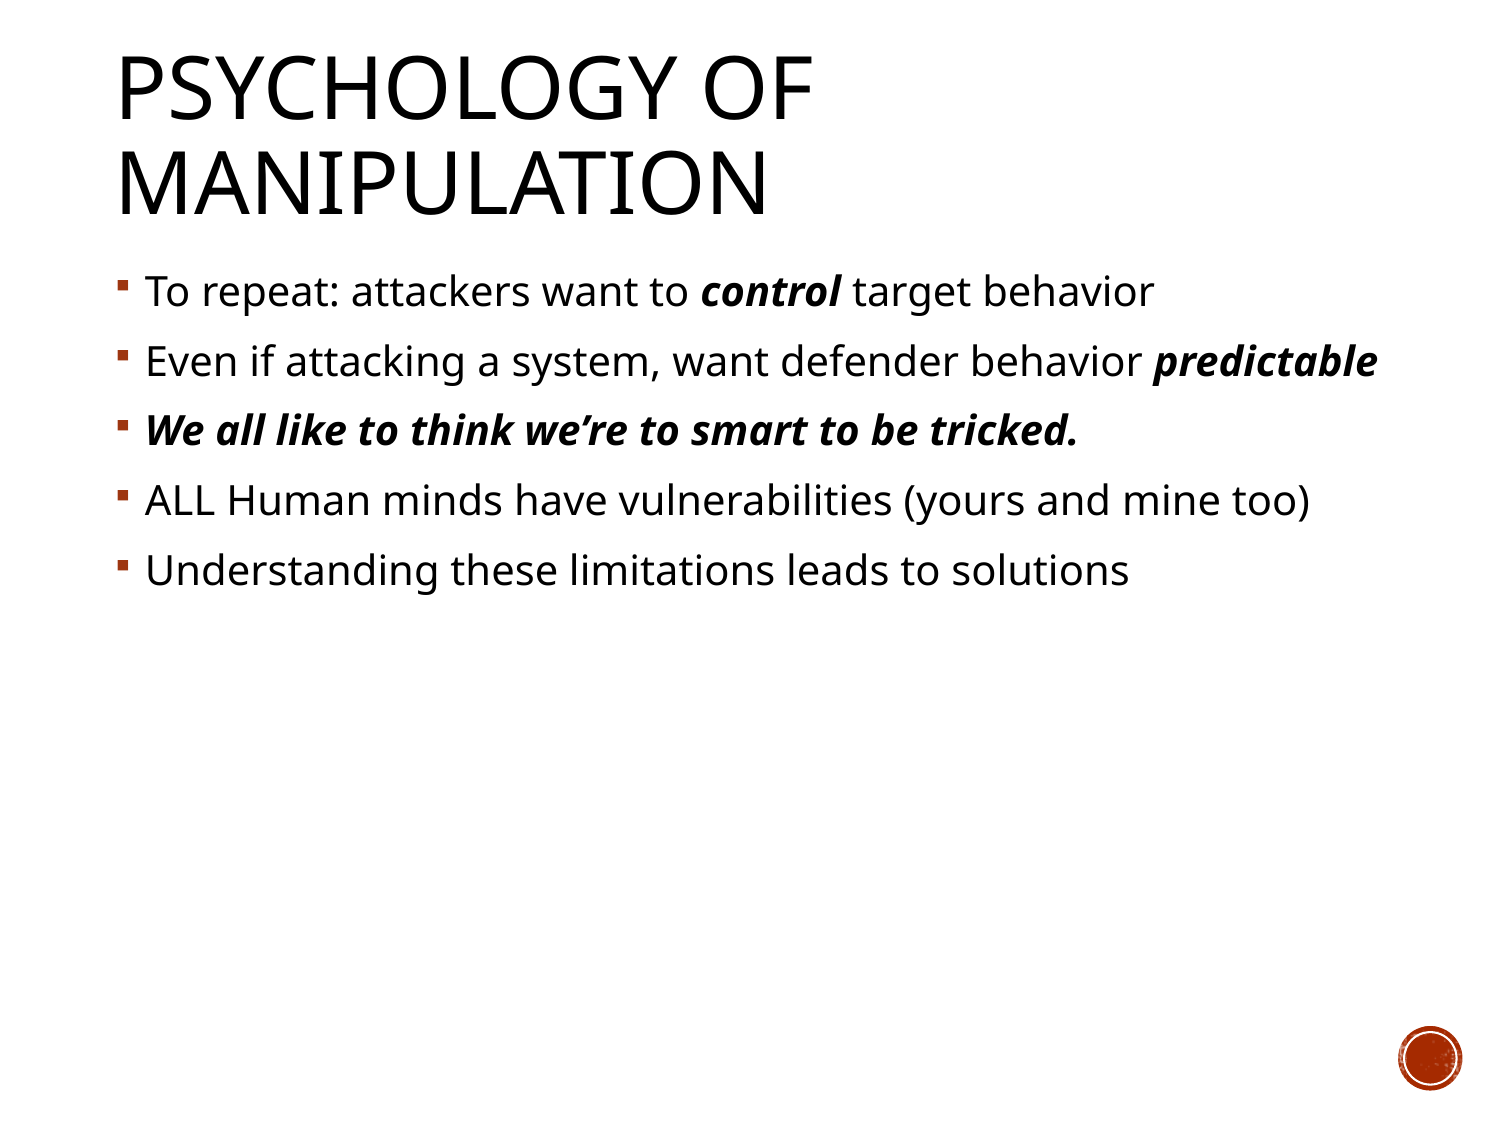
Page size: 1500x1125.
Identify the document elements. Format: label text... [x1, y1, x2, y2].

list To repeat: attackers want to control target behavior Even if attacking a system, want defender behavior predictable We all like to think we’re to smart to be tricked. ALL Human minds have vulnerabilities (yours and mine too) Understanding these limitations leads to solutions [99, 262, 1400, 938]
title Psychology of Manipulation [99, 45, 1400, 233]
